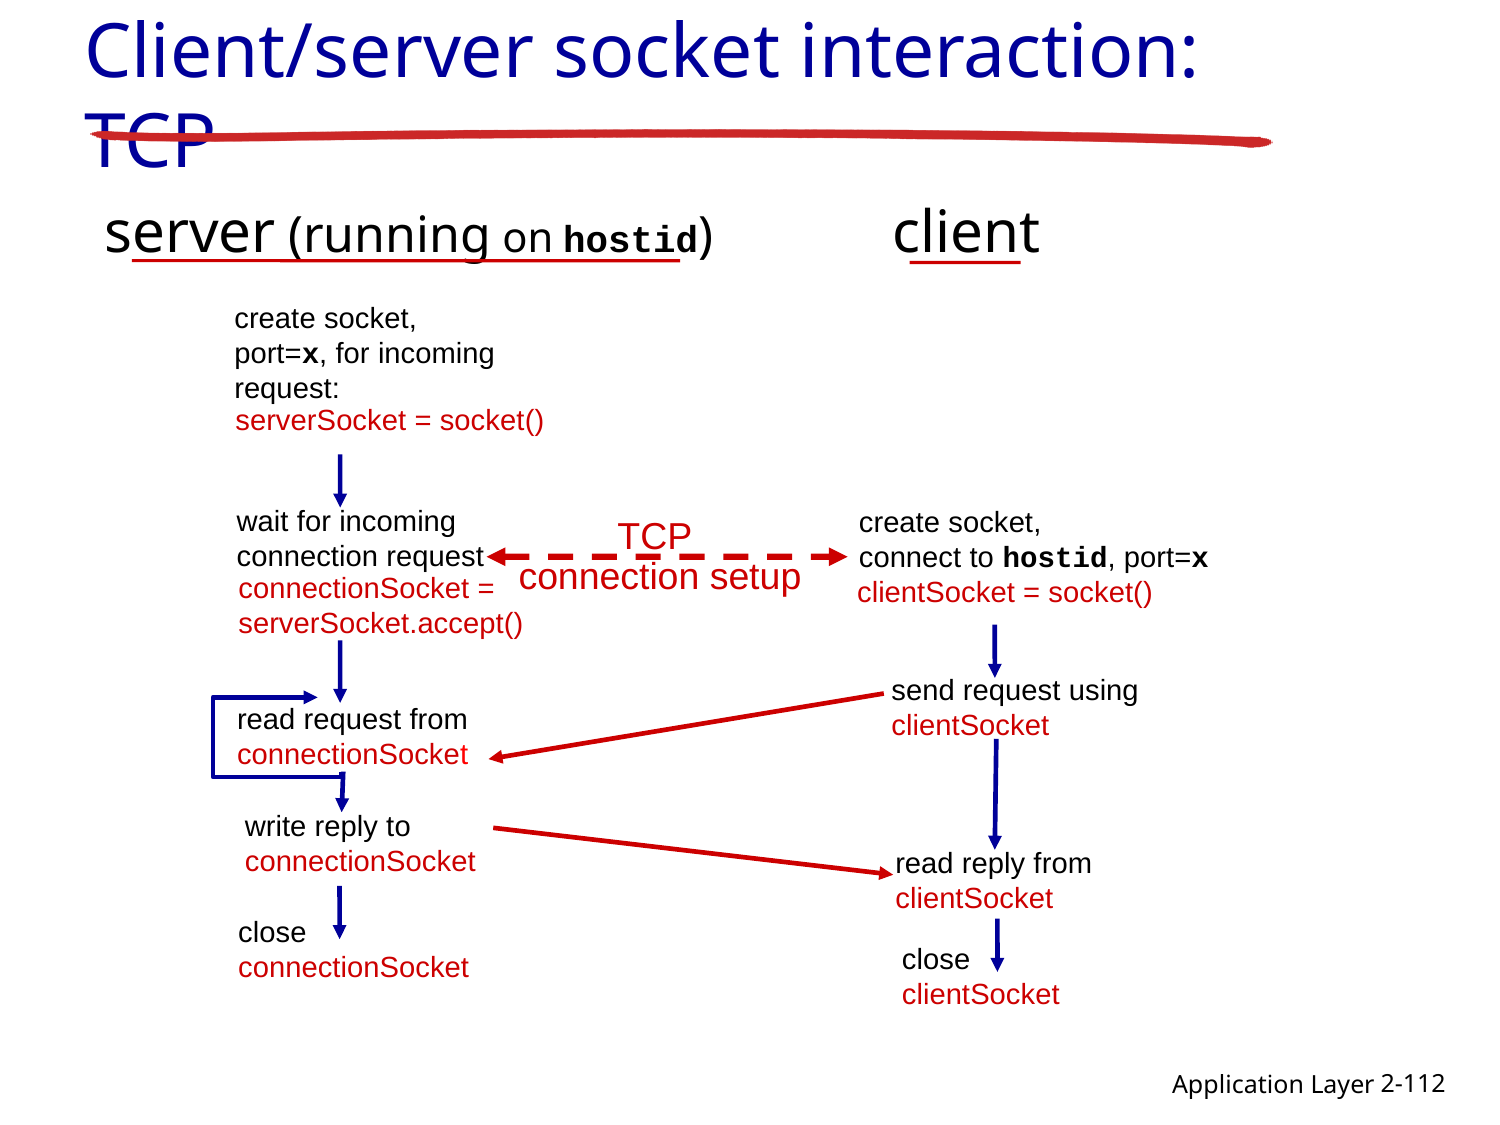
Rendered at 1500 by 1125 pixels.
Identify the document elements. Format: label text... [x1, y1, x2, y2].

title Client/server socket interaction: TCP [69, 14, 1345, 171]
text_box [488, 624, 1156, 850]
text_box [220, 640, 894, 695]
footer Application Layer [914, 1060, 1391, 1109]
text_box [212, 697, 1109, 1019]
picture [85, 124, 1286, 154]
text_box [219, 291, 607, 508]
text_box client [877, 186, 1056, 272]
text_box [842, 495, 1230, 616]
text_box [222, 515, 540, 639]
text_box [486, 508, 848, 606]
slide_number 2-112 [1365, 1059, 1477, 1106]
text_box server (running on hostid) [89, 187, 728, 272]
